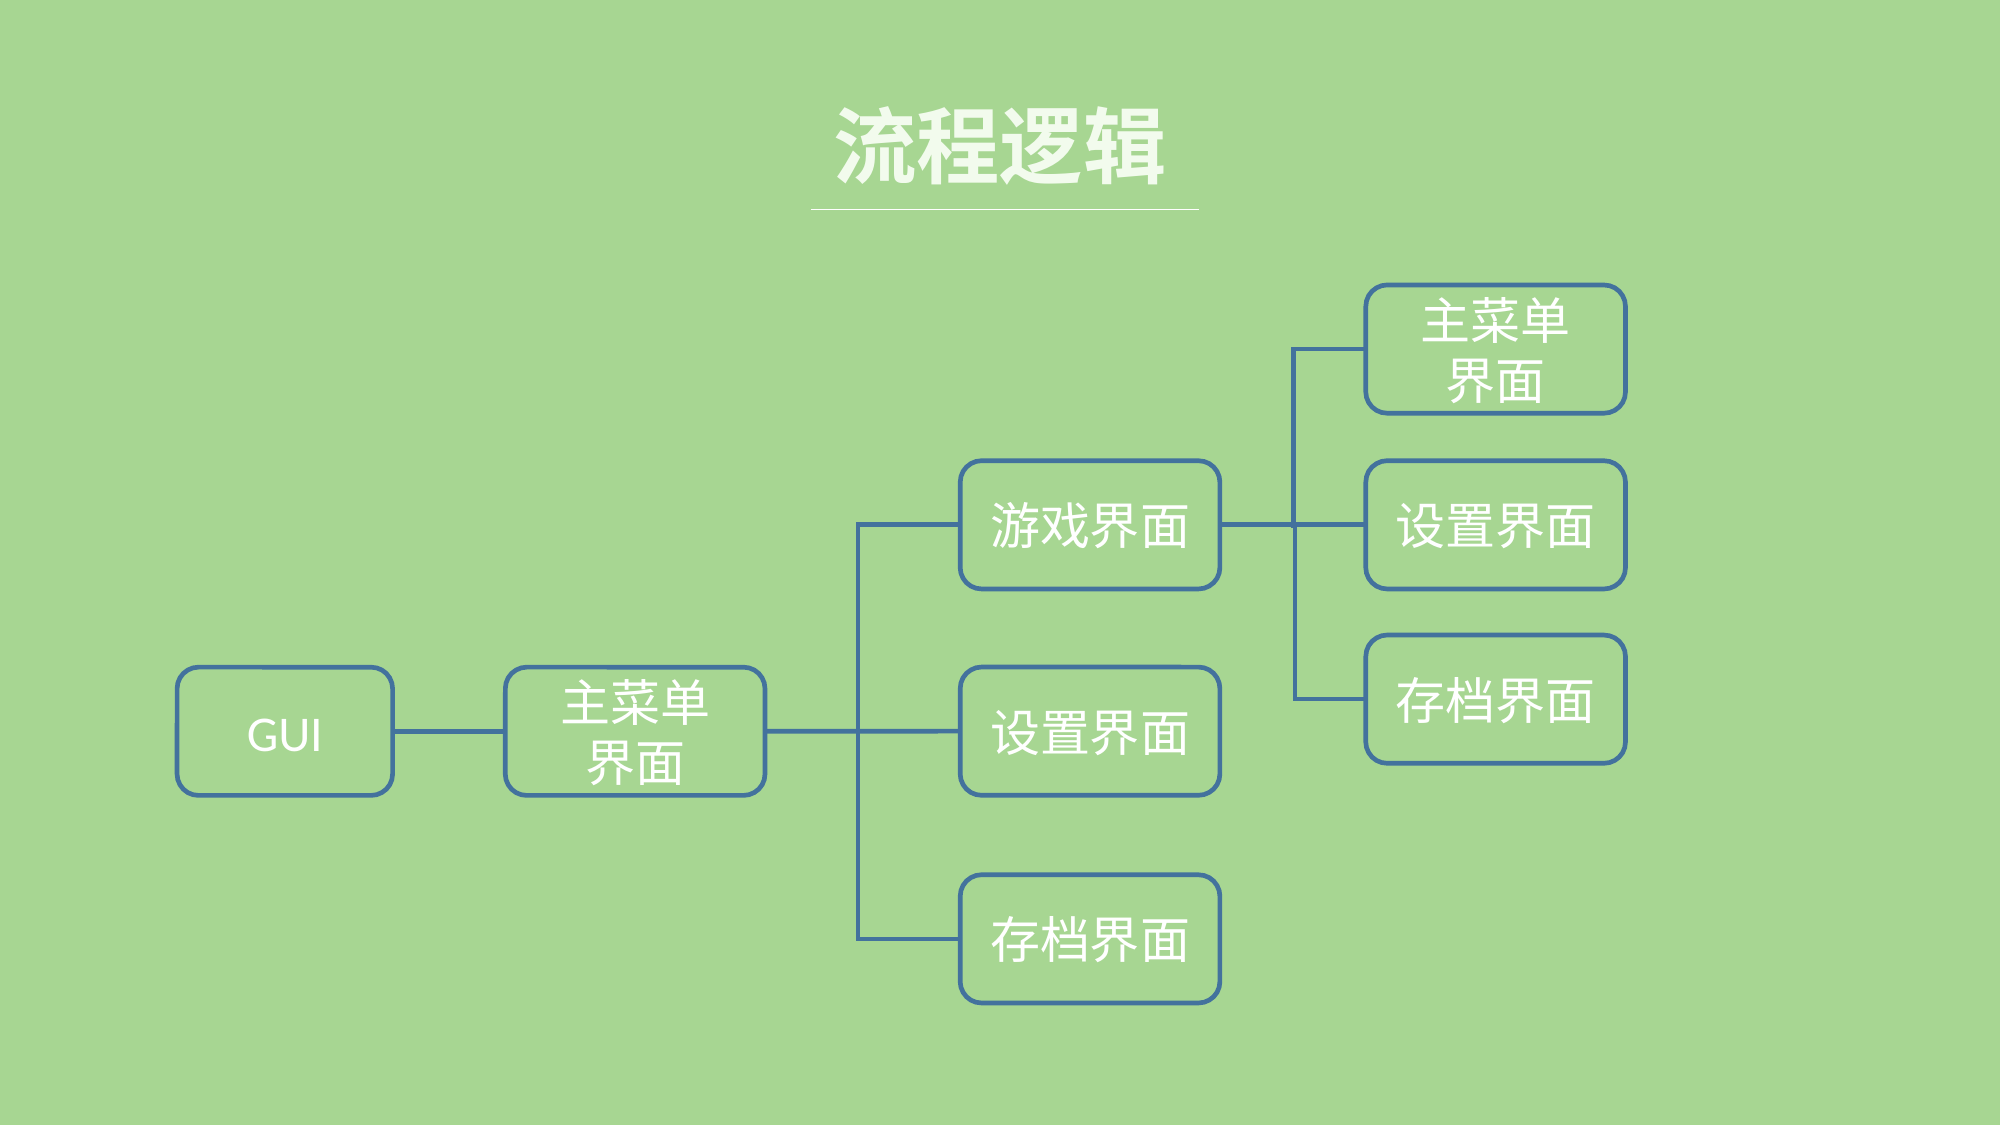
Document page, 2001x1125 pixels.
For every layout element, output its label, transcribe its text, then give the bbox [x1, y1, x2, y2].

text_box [1243, 576, 1418, 648]
text_box 设置界面 [1364, 459, 1627, 590]
text_box GUI [176, 666, 394, 797]
text_box 存档界面 [959, 873, 1221, 1005]
text_box 主菜单 界面 [1364, 283, 1627, 415]
text_box 存档界面 [1364, 633, 1627, 765]
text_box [805, 577, 1013, 680]
text_box 主菜单 界面 [504, 666, 767, 797]
text_box 设置界面 [959, 666, 1221, 797]
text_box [1241, 400, 1418, 474]
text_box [805, 783, 1014, 886]
text_box 游戏界面 [959, 459, 1221, 590]
text_box 流程逻辑 [818, 86, 1182, 202]
